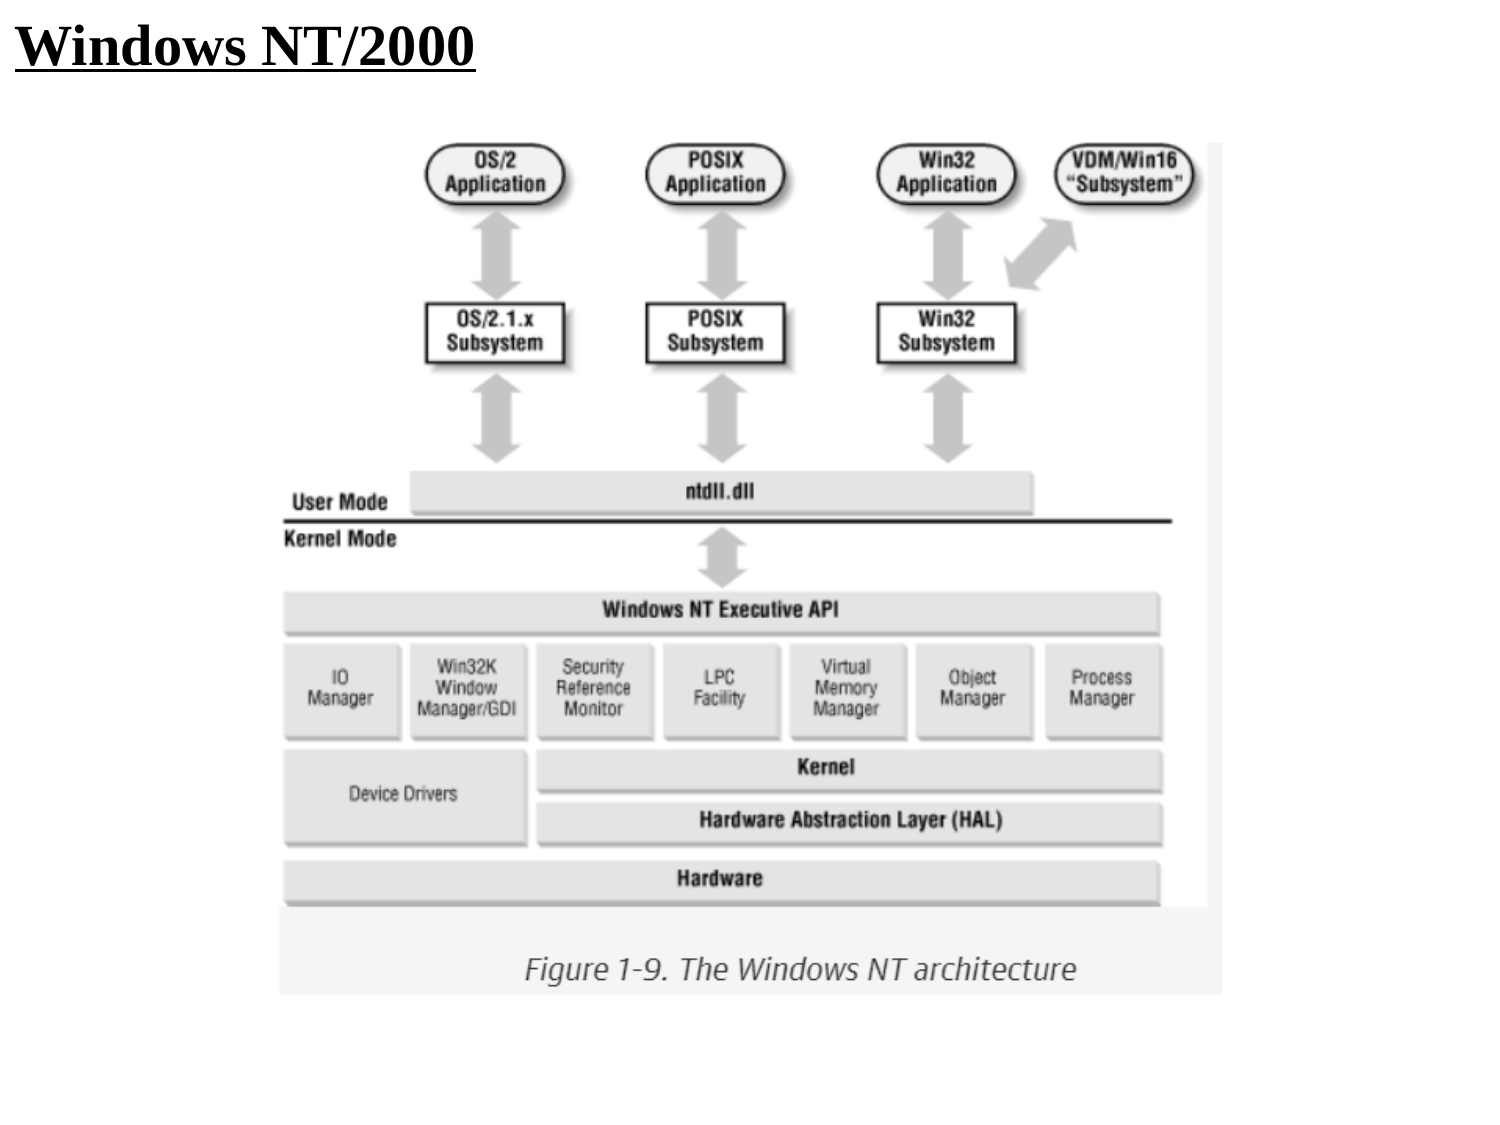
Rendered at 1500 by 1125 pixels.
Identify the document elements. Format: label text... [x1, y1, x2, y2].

picture [278, 120, 1222, 1005]
text_box Windows NT/2000 [0, 0, 1463, 85]
